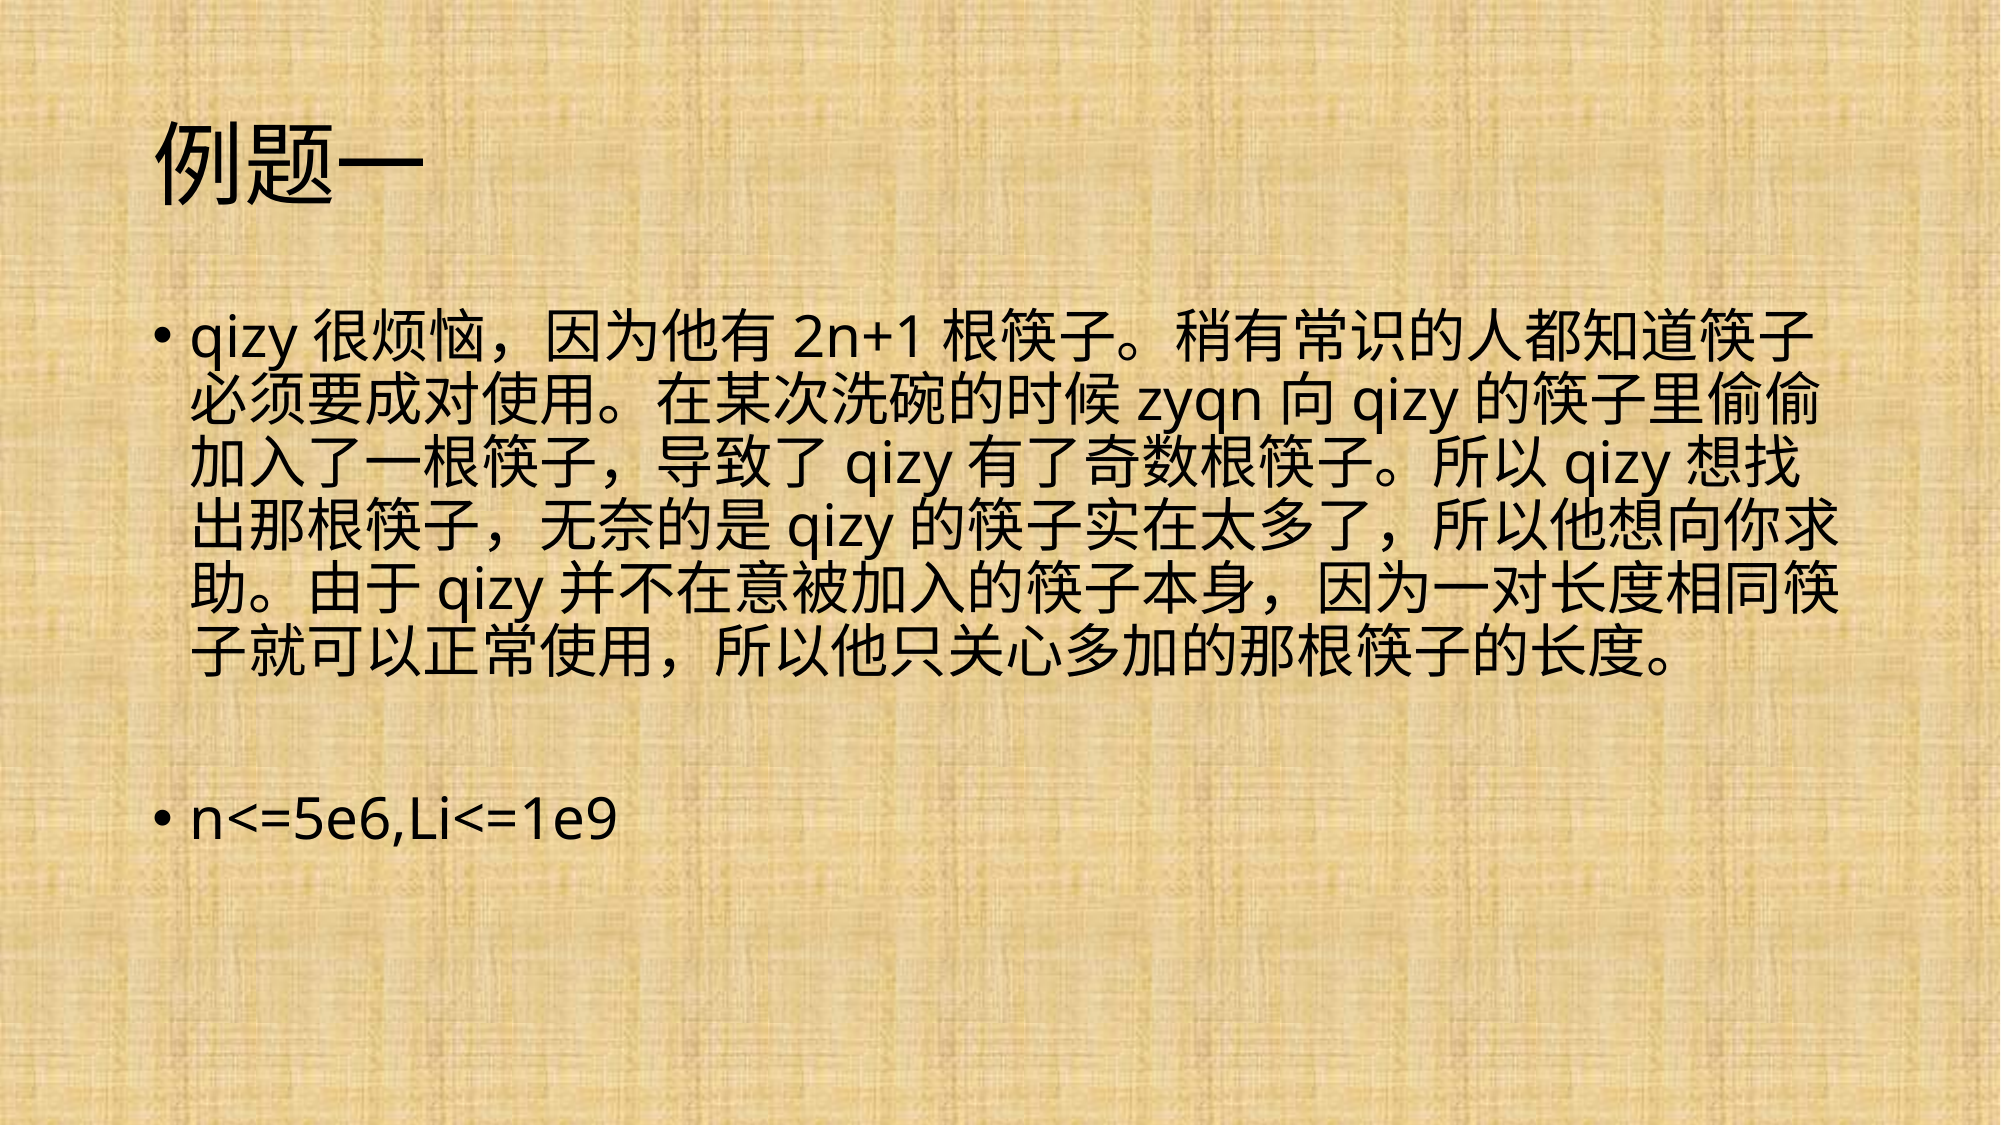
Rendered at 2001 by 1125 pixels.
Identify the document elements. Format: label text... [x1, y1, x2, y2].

list qizy很烦恼，因为他有2n+1根筷子。稍有常识的人都知道筷子必须要成对使用。在某次洗碗的时候zyqn向qizy的筷子里偷偷加入了一根筷子，导致了qizy有了奇数根筷子。所以qizy想找出那根筷子，无奈的是qizy的筷子实在太多了，所以他想向你求助。由于qizy并不在意被加入的筷子本身，因为一对长度相同筷子就可以正常使用，所以他只关心多加的那根筷子的长度。 n<=5e6,Li<=1e9 [137, 299, 1863, 1014]
title 例题一 [137, 59, 1863, 278]
picture [0, 0, 2001, 1125]
